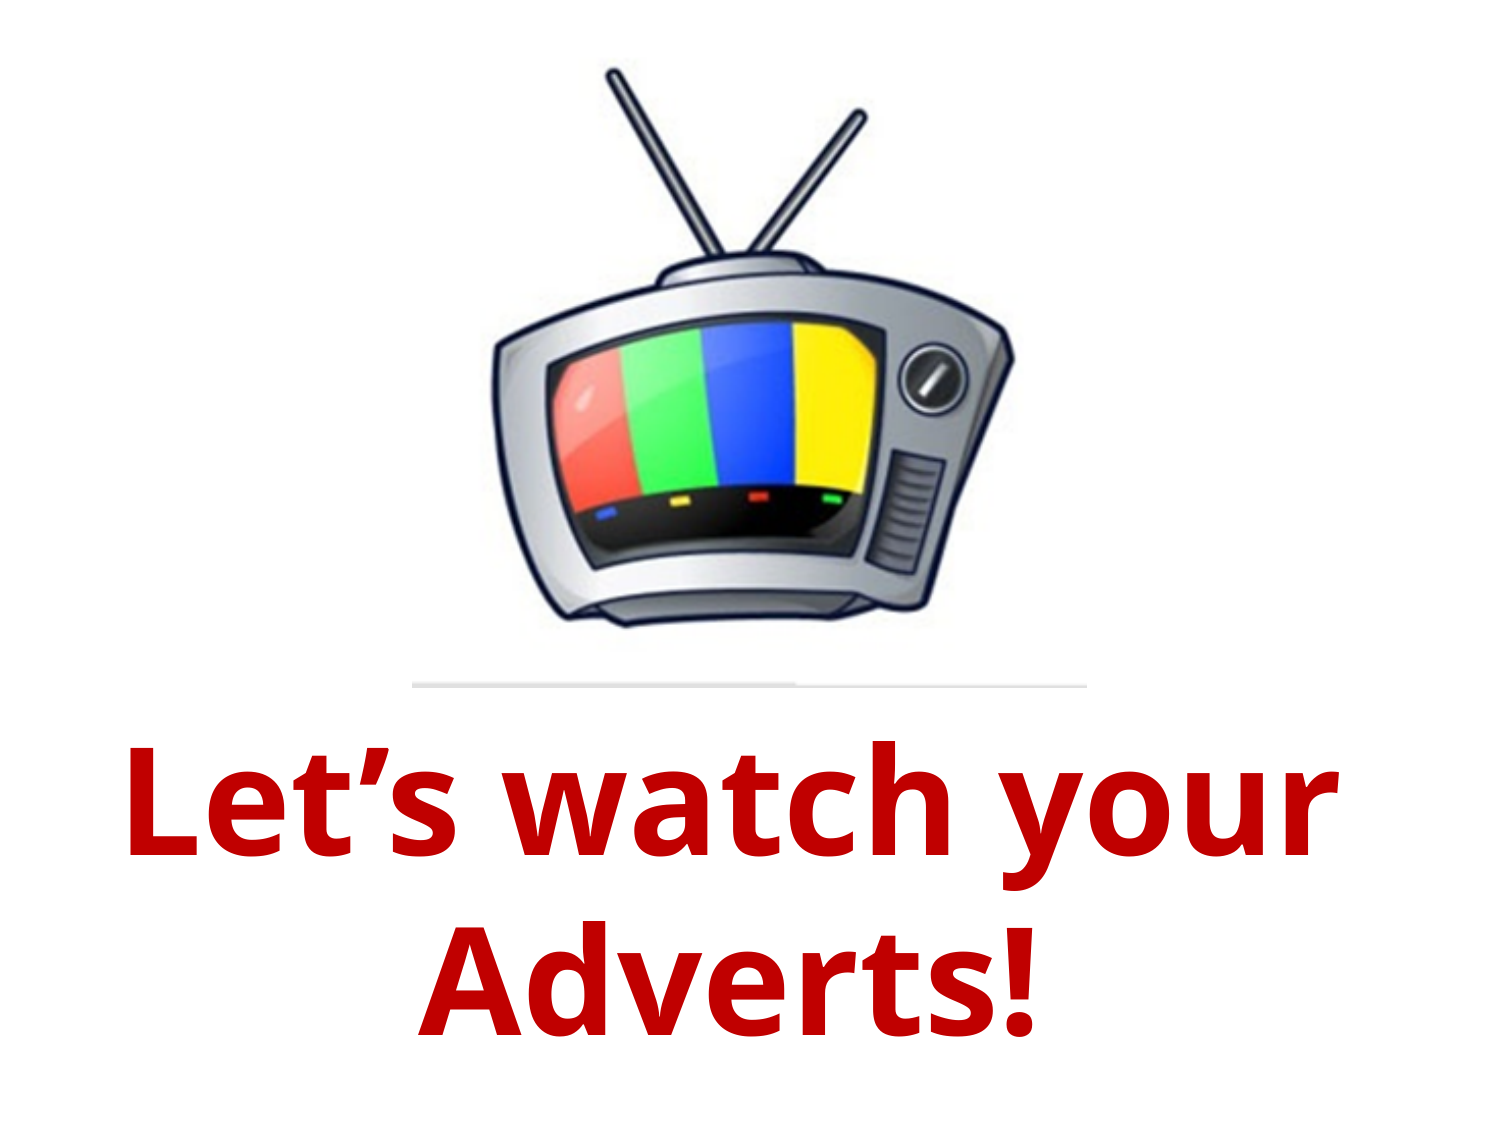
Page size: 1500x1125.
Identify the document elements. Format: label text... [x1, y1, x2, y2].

picture [412, 30, 1087, 689]
text_box Let’s watch your Adverts! [0, 697, 1500, 1073]
